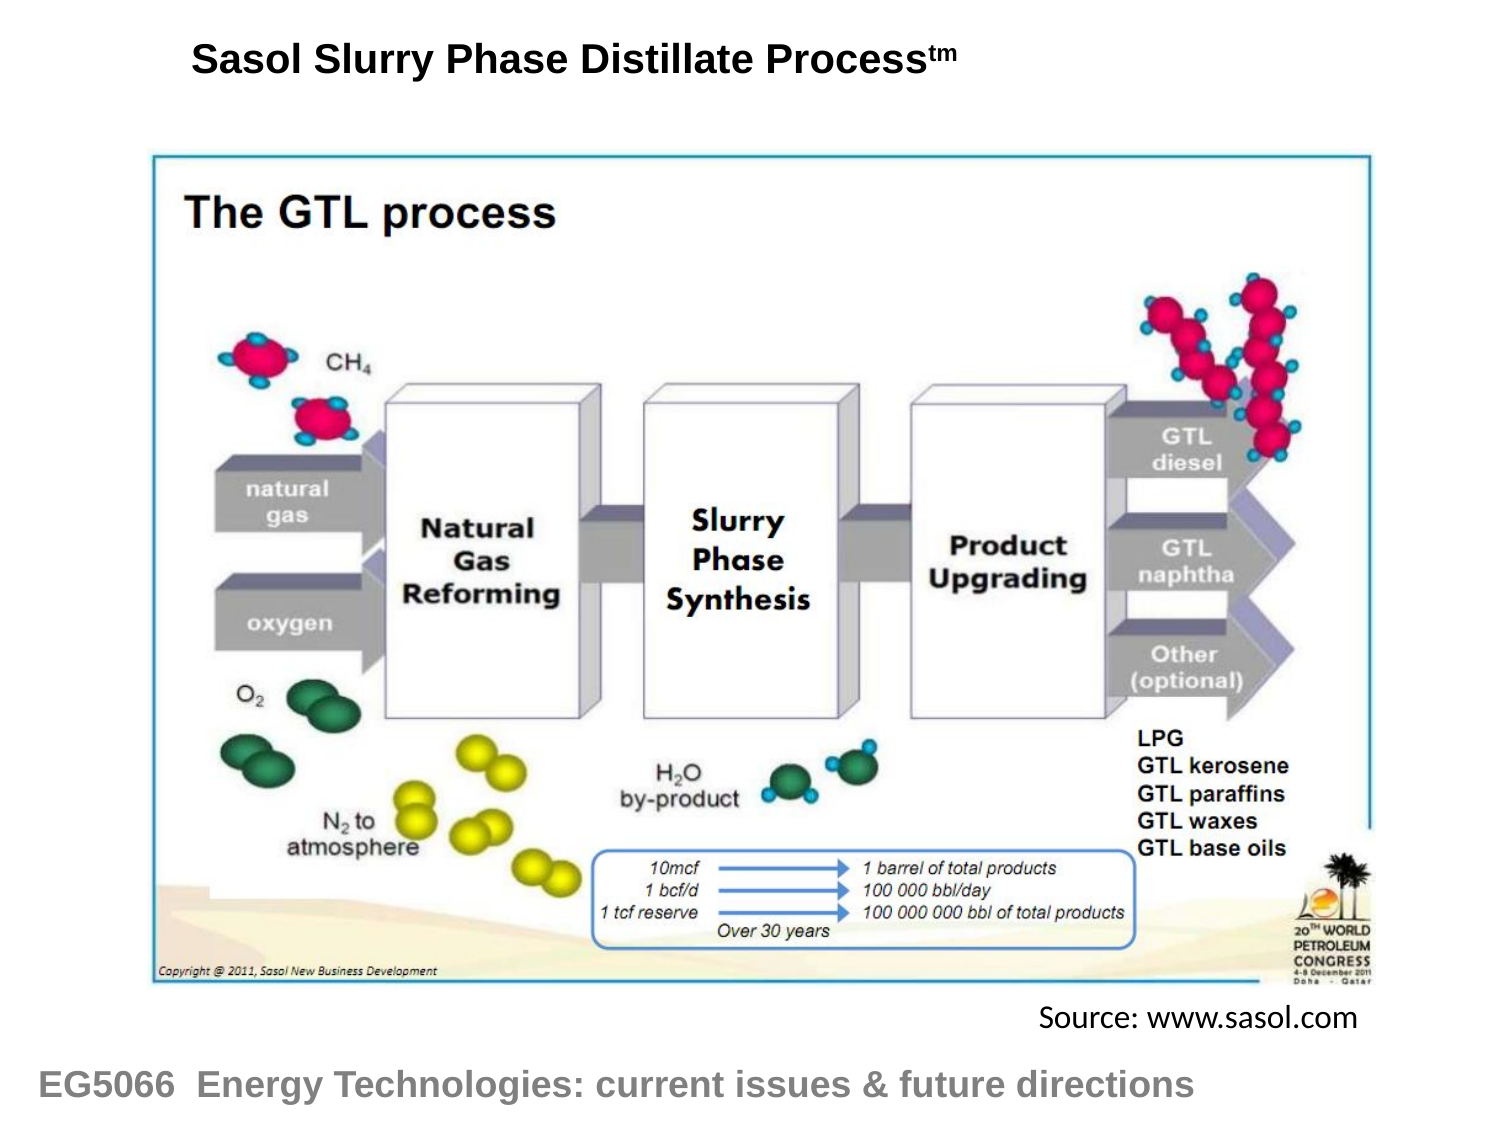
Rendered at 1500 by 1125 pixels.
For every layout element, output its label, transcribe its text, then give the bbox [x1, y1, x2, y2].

text_box EG5066 Energy Technologies: current issues & future directions [23, 1052, 1313, 1113]
text_box Sasol Slurry Phase Distillate Processtm [176, 24, 973, 90]
text_box Source: www.sasol.com [1023, 998, 1374, 1043]
picture [147, 148, 1377, 991]
